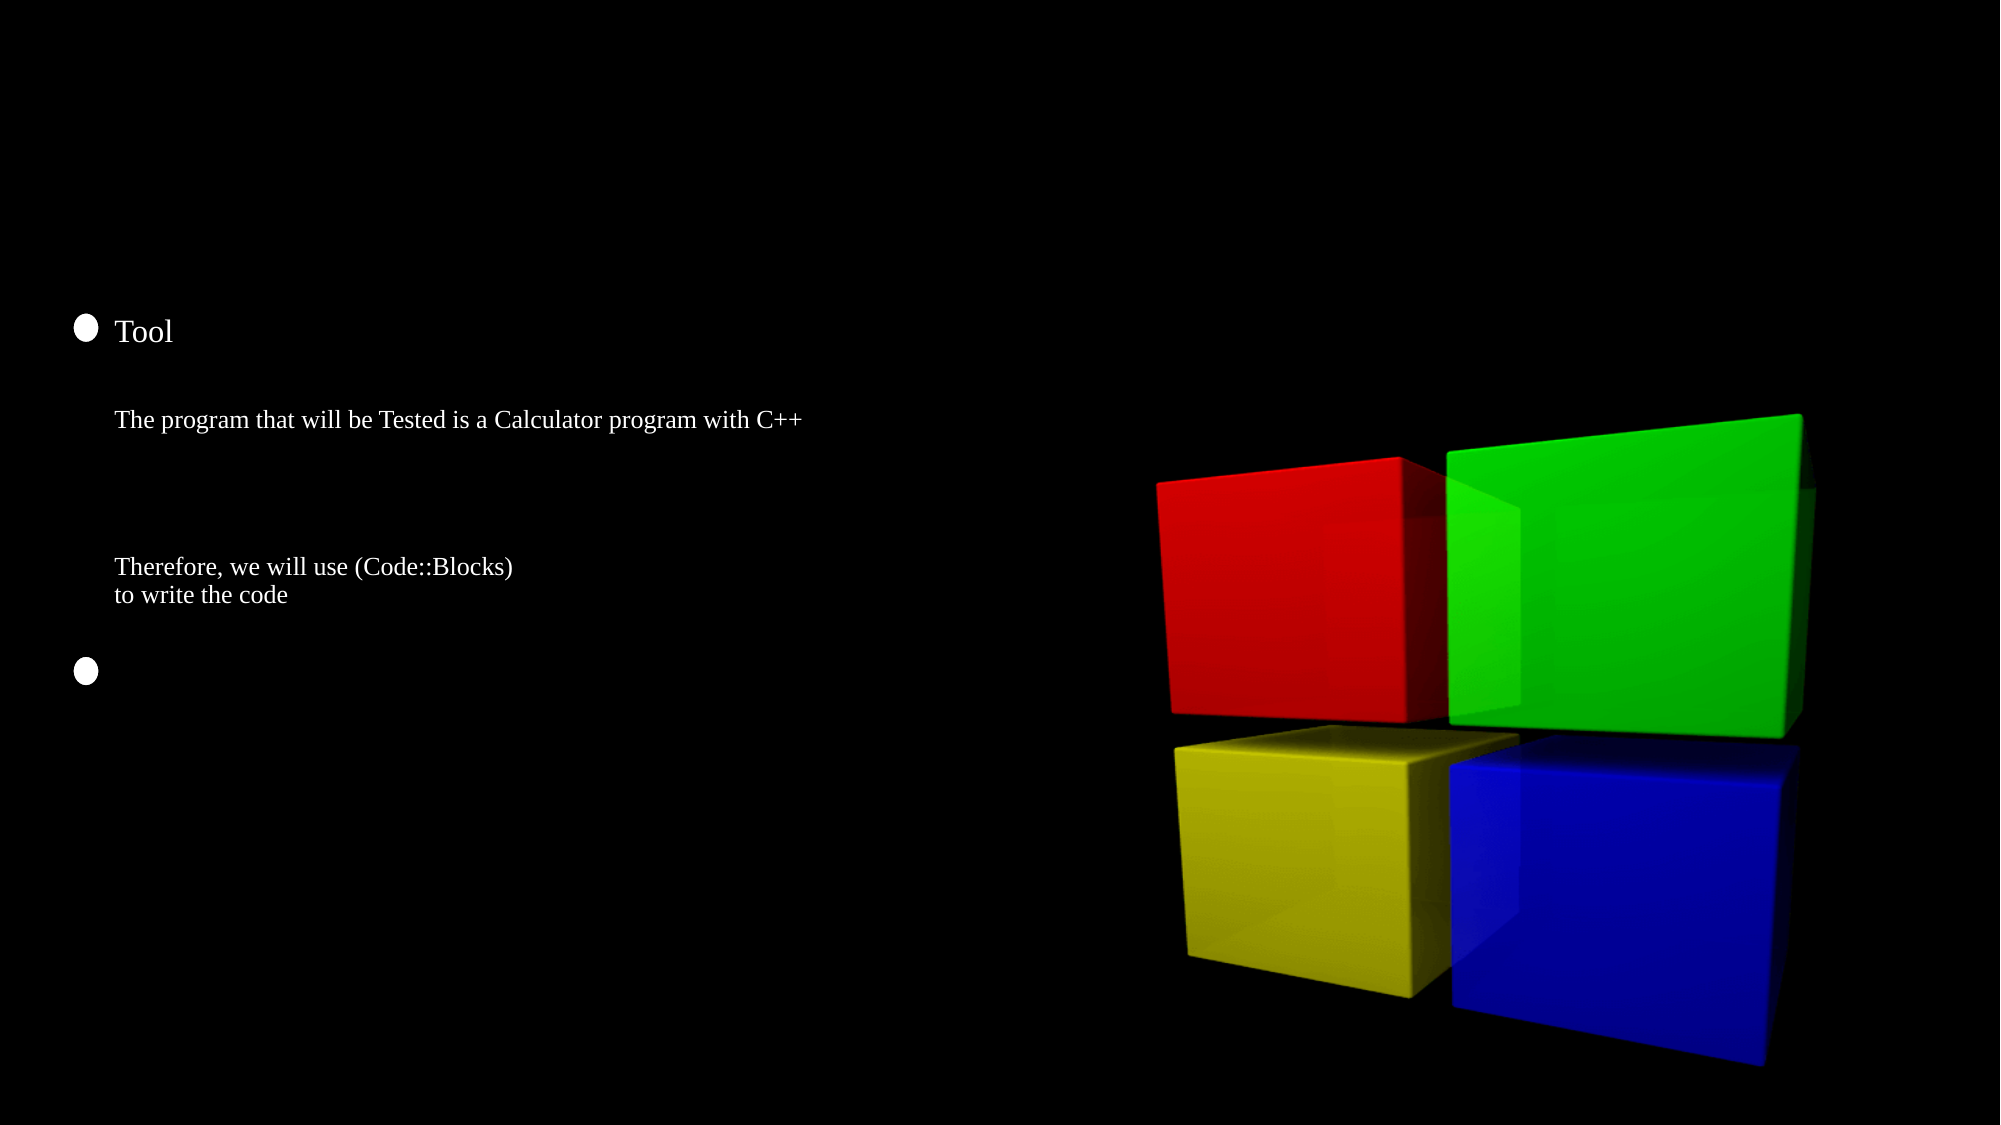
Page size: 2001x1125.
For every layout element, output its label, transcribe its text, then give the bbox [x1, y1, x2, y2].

text_box [71, 311, 101, 345]
picture [1100, 409, 1901, 1069]
title Tool The program that will be Tested is a Calculator program with C++ Therefore, we will use (Code::Blocks) to write the code [99, 138, 1825, 854]
text_box [71, 654, 101, 688]
